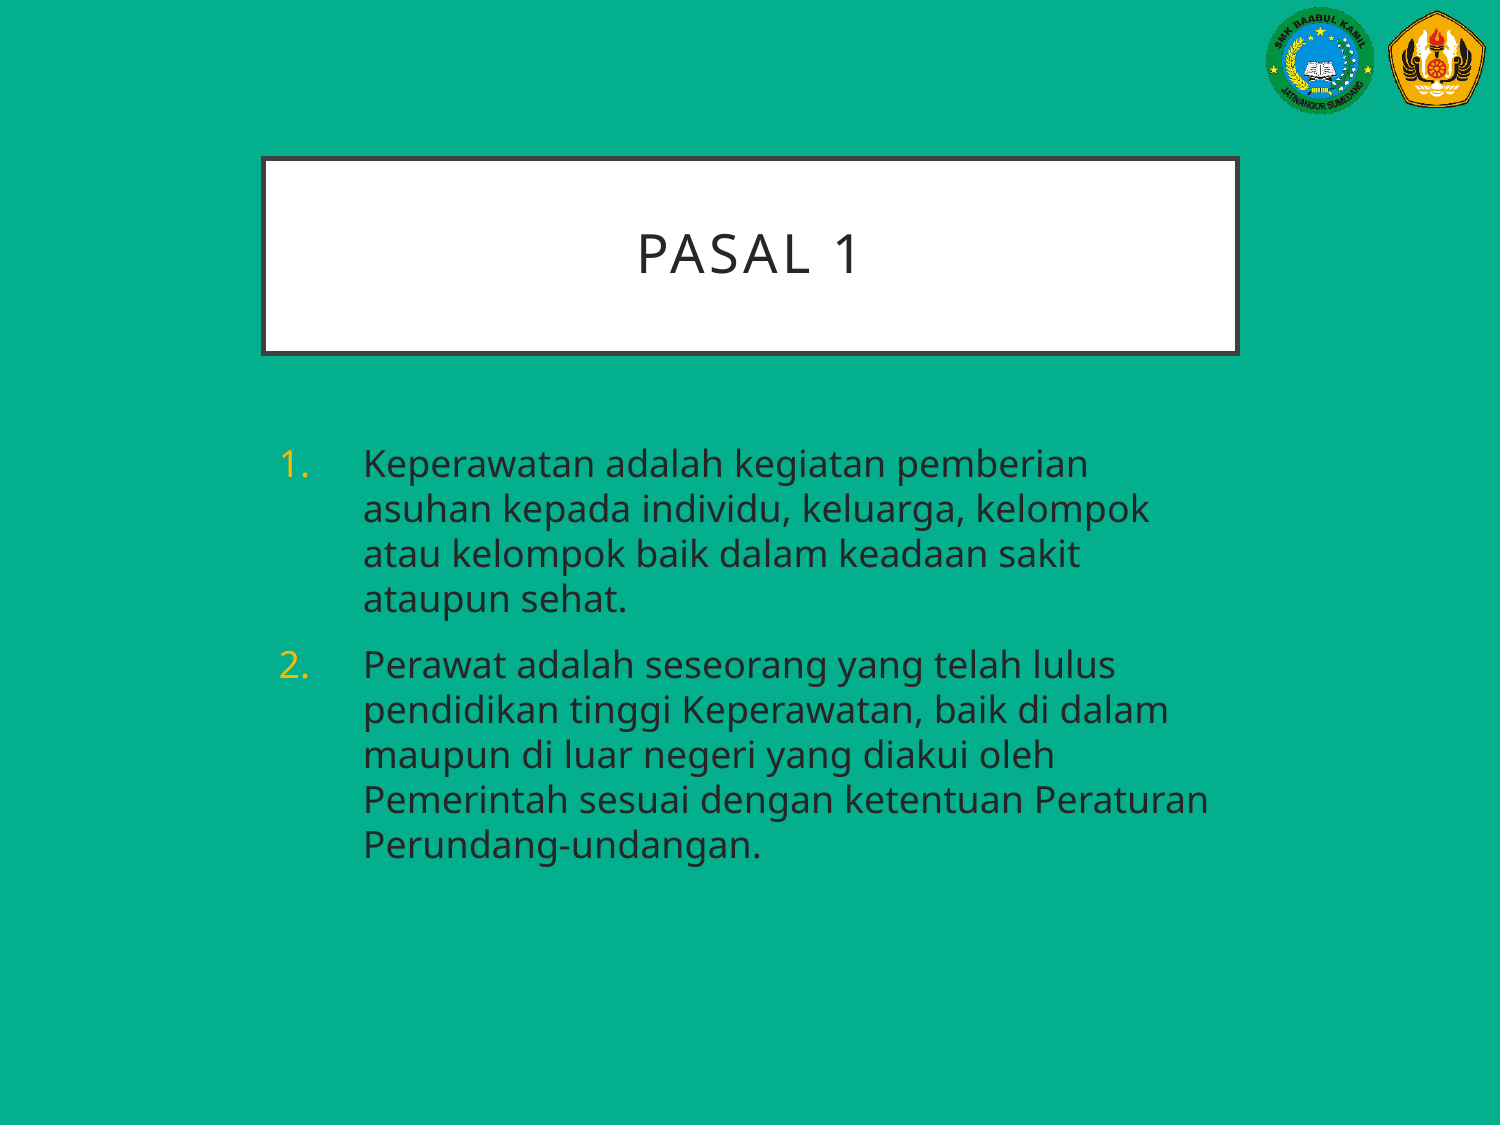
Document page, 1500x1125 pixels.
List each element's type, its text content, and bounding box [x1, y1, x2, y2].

picture [1266, 4, 1500, 114]
list Keperawatan adalah kegiatan pemberian asuhan kepada individu, keluarga, kelompok atau kelompok baik dalam keadaan sakit ataupun sehat. Perawat adalah seseorang yang telah lulus pendidikan tinggi Keperawatan, baik di dalam maupun di luar negeri yang diakui oleh Pemerintah sesuai dengan ketentuan Peraturan Perundang-undangan. [263, 432, 1238, 942]
title Pasal 1 [261, 156, 1240, 356]
